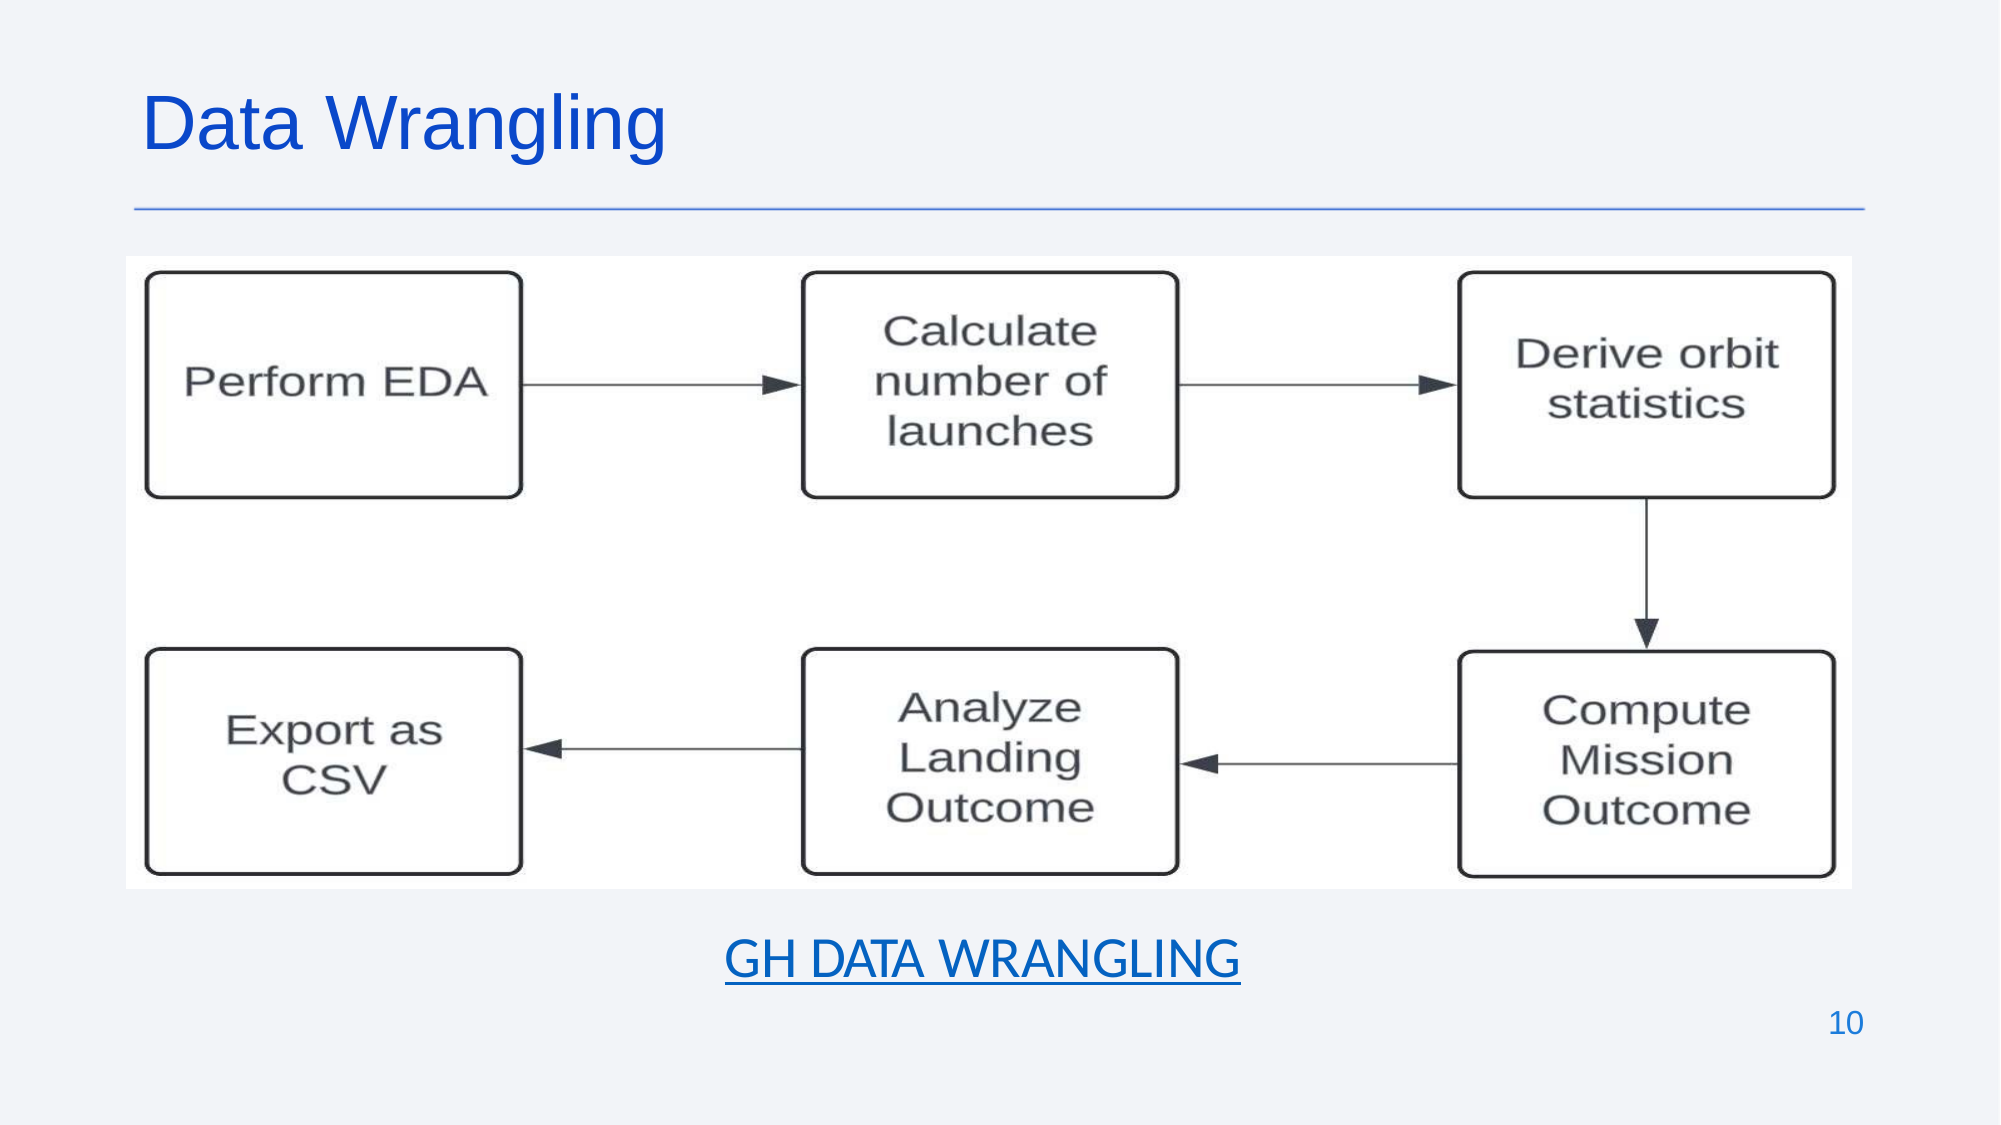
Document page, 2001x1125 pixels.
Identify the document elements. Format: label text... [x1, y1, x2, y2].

text_box GH DATA WRANGLING [722, 917, 1256, 990]
slide_number 10 [1821, 1001, 1874, 1125]
title Data Wrangling [139, 70, 1821, 255]
picture [0, 0, 2000, 1125]
